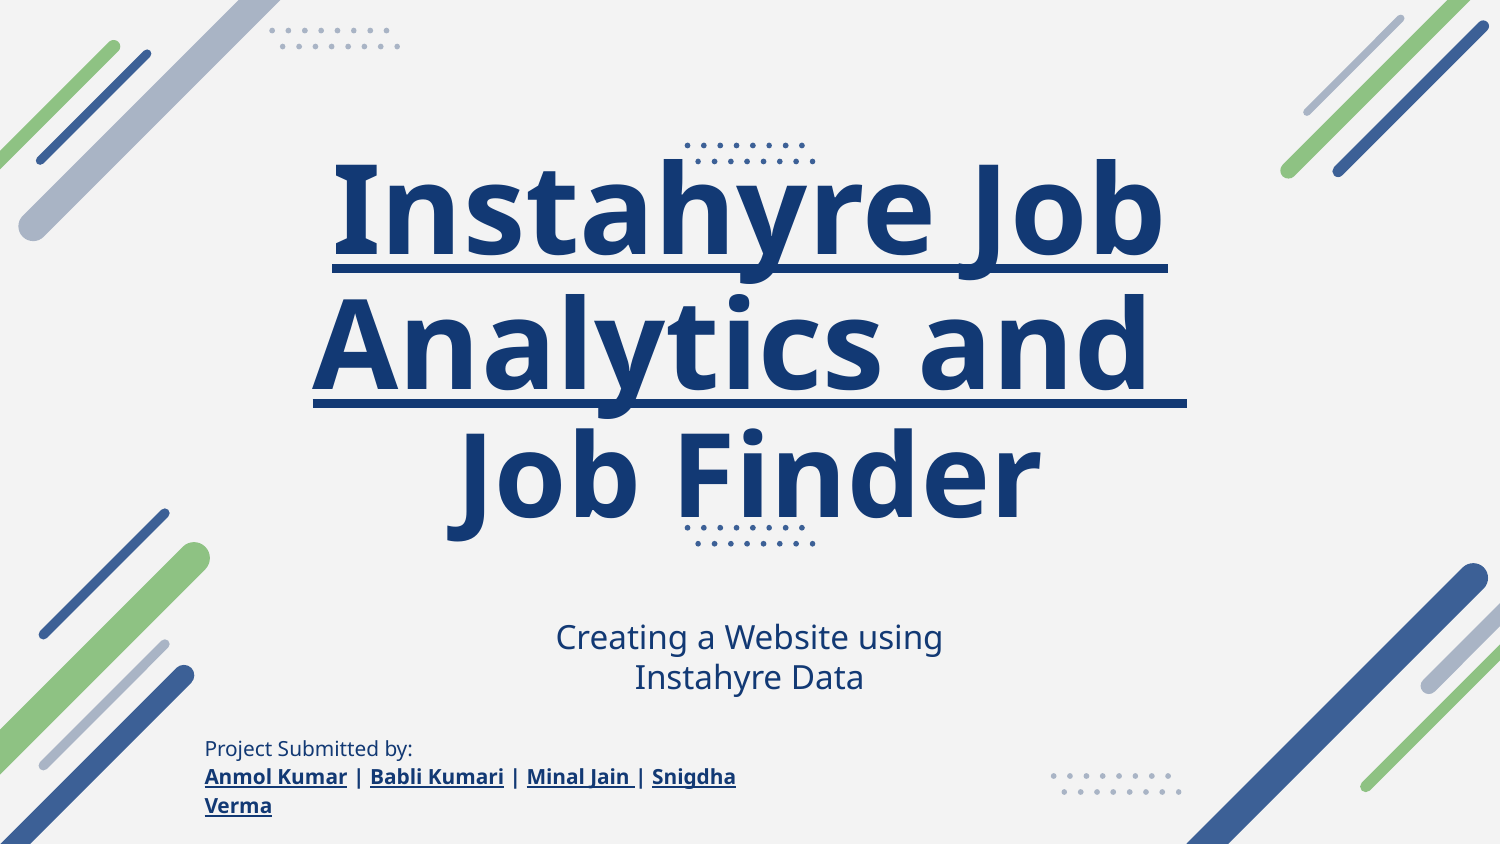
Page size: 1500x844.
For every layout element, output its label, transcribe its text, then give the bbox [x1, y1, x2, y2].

title Instahyre Job Analytics and Job Finder [151, 193, 1349, 496]
text_box Project Submitted by: Anmol Kumar | Babli Kumari | Minal Jain | Snigdha Verma [189, 716, 783, 794]
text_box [684, 142, 816, 165]
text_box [684, 524, 816, 547]
subtitle Creating a Website using Instahyre Data [531, 600, 969, 717]
